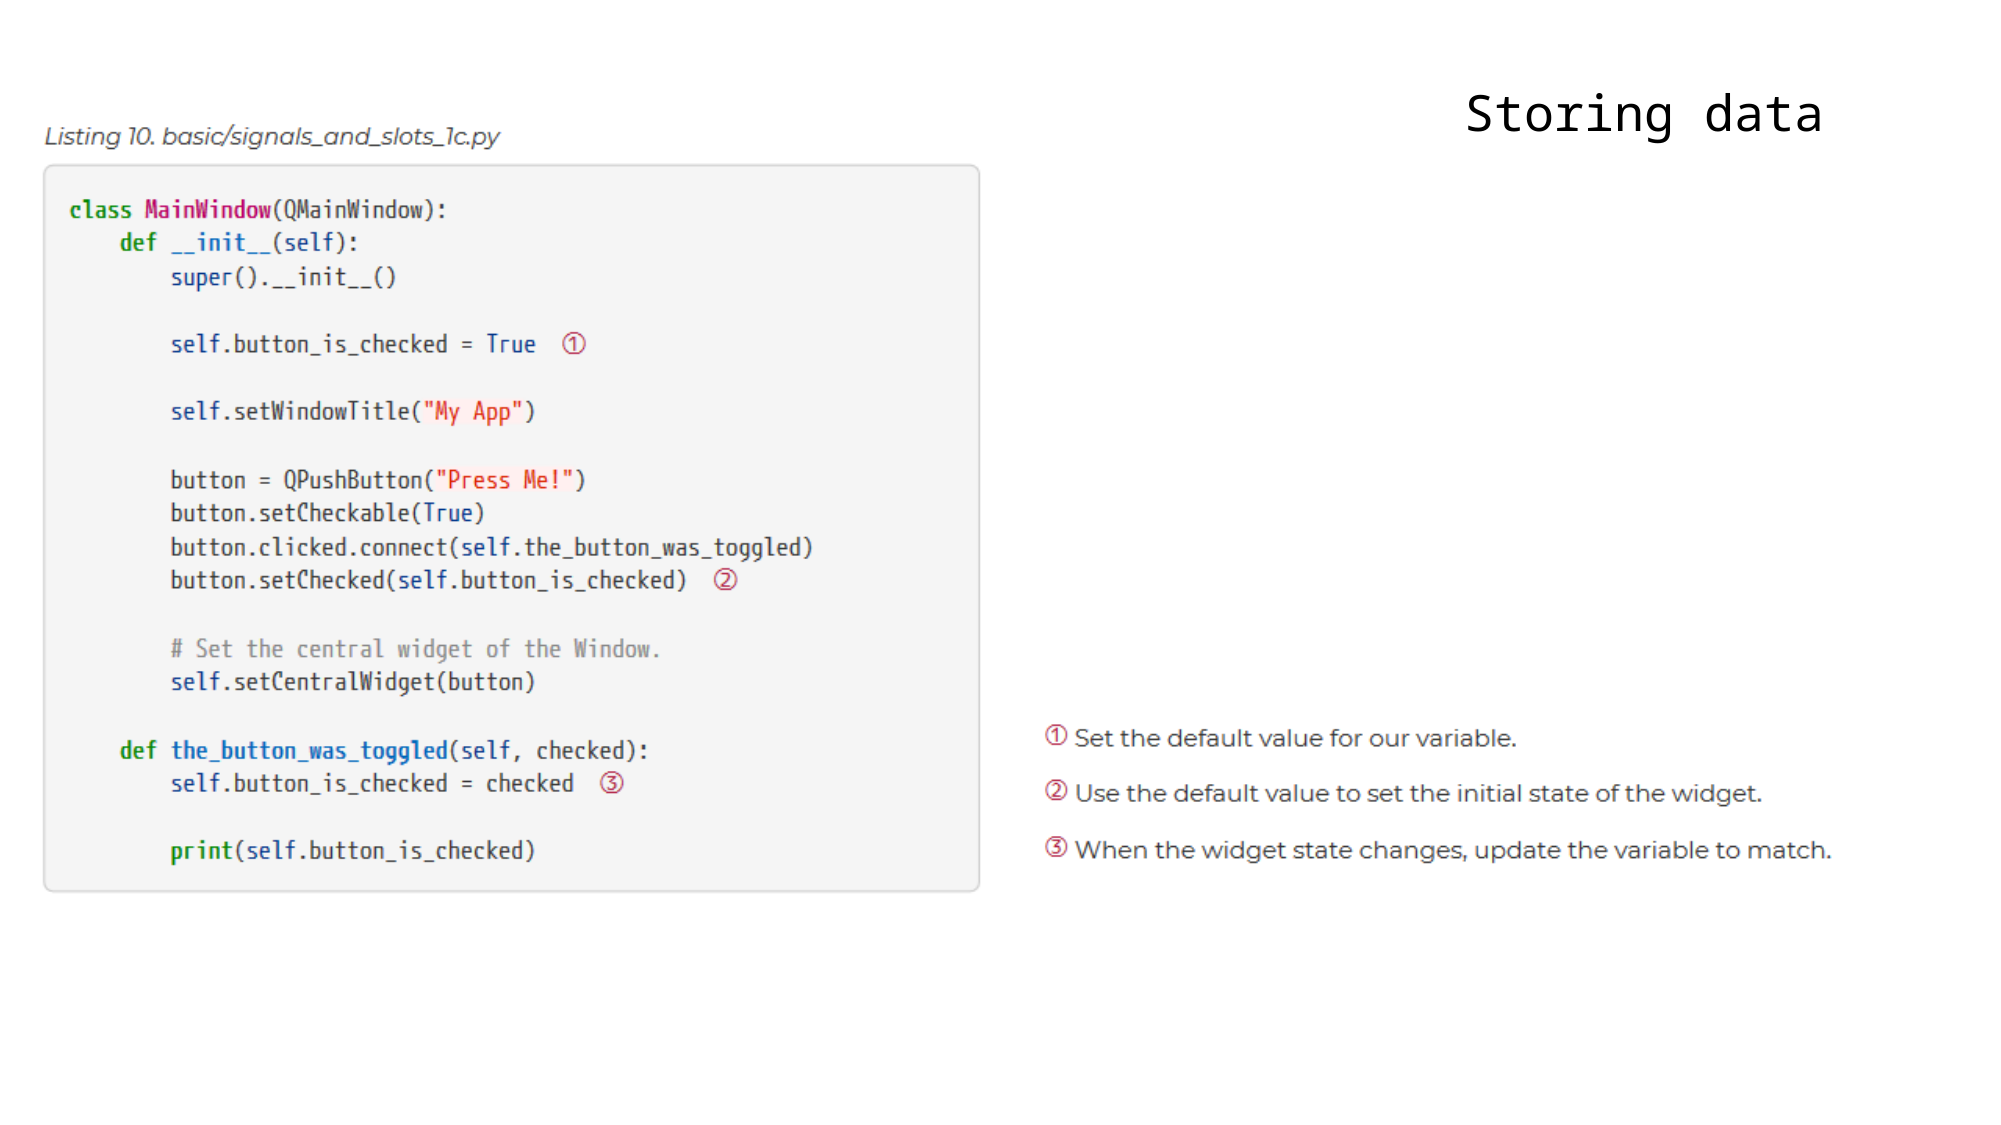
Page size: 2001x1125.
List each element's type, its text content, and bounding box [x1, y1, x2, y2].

picture [26, 112, 996, 906]
picture [1033, 720, 1863, 887]
text_box Storing data [1449, 74, 1840, 149]
